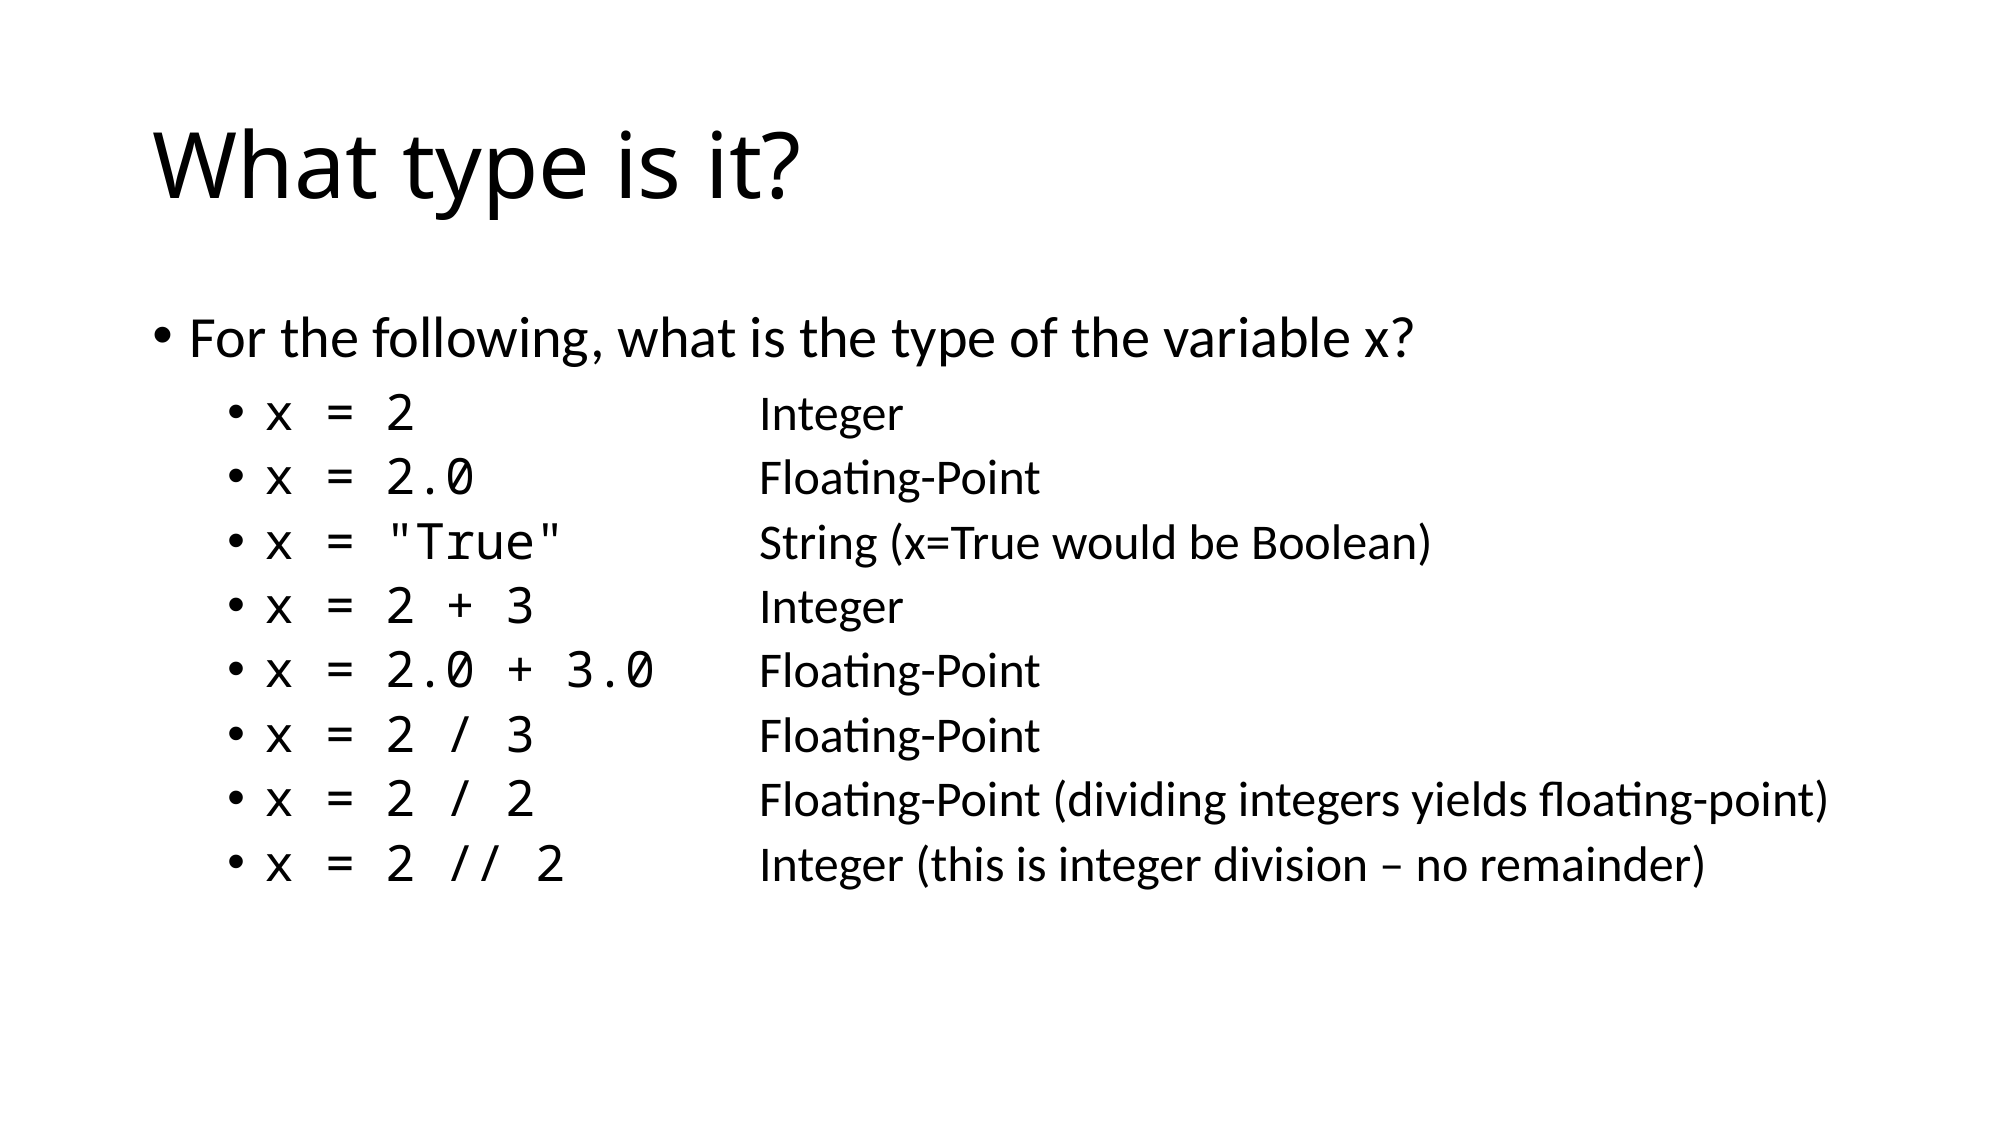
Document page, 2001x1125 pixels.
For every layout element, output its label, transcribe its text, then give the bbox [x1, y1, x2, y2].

text_box x = 2 x = 2.0 x = "True" x = 2 + 3 x = 2.0 + 3.0 x = 2 / 3 x = 2 / 2 x = 2 // 2 [137, 299, 1863, 1014]
title What type is it? [137, 59, 1863, 278]
